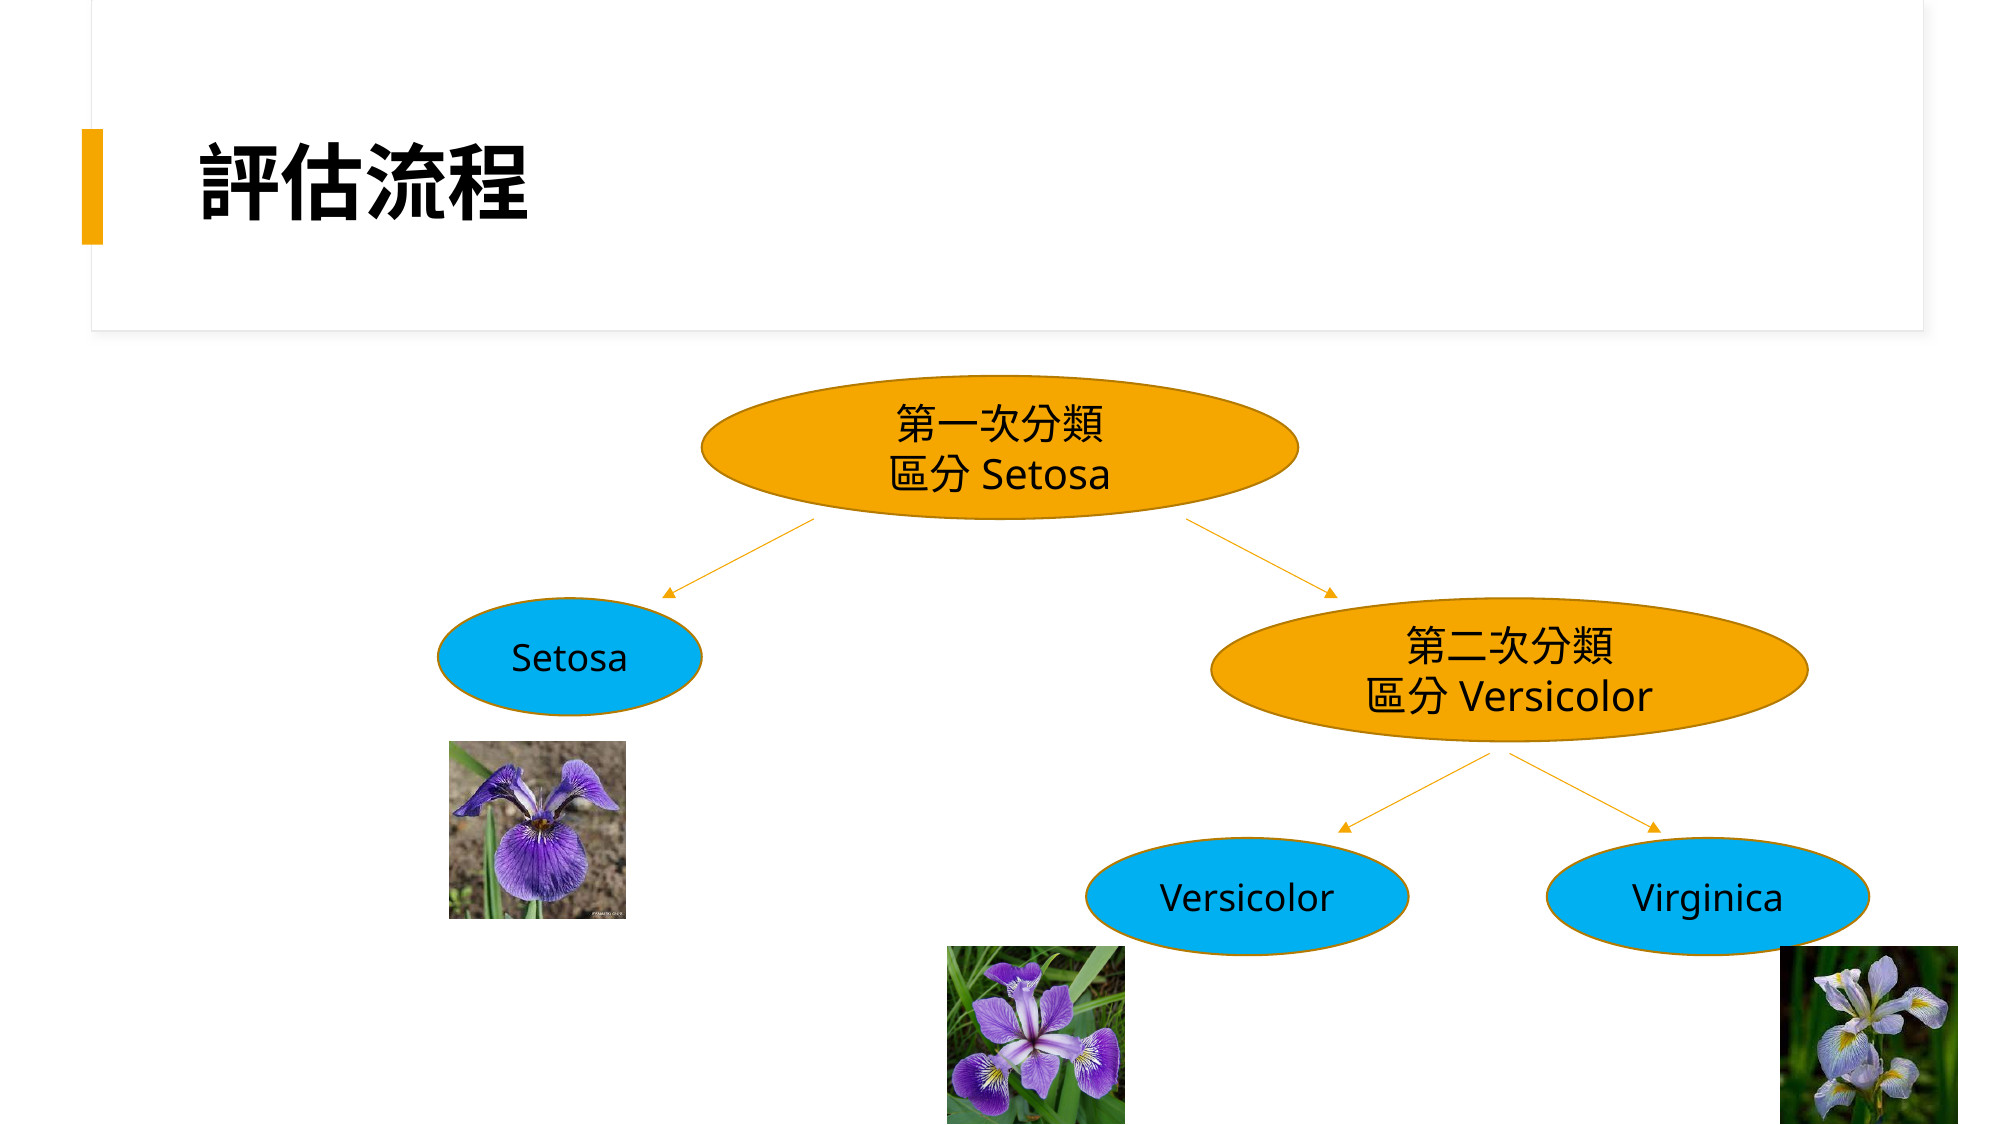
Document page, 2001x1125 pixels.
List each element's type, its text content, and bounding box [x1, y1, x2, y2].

text_box 第二次分類 區分Versicolor [1210, 597, 1809, 743]
title 評估流程 [183, 90, 1851, 284]
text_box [1186, 518, 1338, 599]
text_box Setosa [436, 597, 703, 717]
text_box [662, 518, 814, 599]
text_box Virginica [1545, 836, 1871, 957]
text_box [1337, 753, 1490, 833]
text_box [1509, 753, 1662, 833]
picture [449, 741, 626, 919]
picture [947, 946, 1125, 1124]
text_box 第一次分類 區分Setosa [700, 374, 1300, 521]
text_box Versicolor [1085, 836, 1410, 957]
picture [1780, 946, 1958, 1124]
